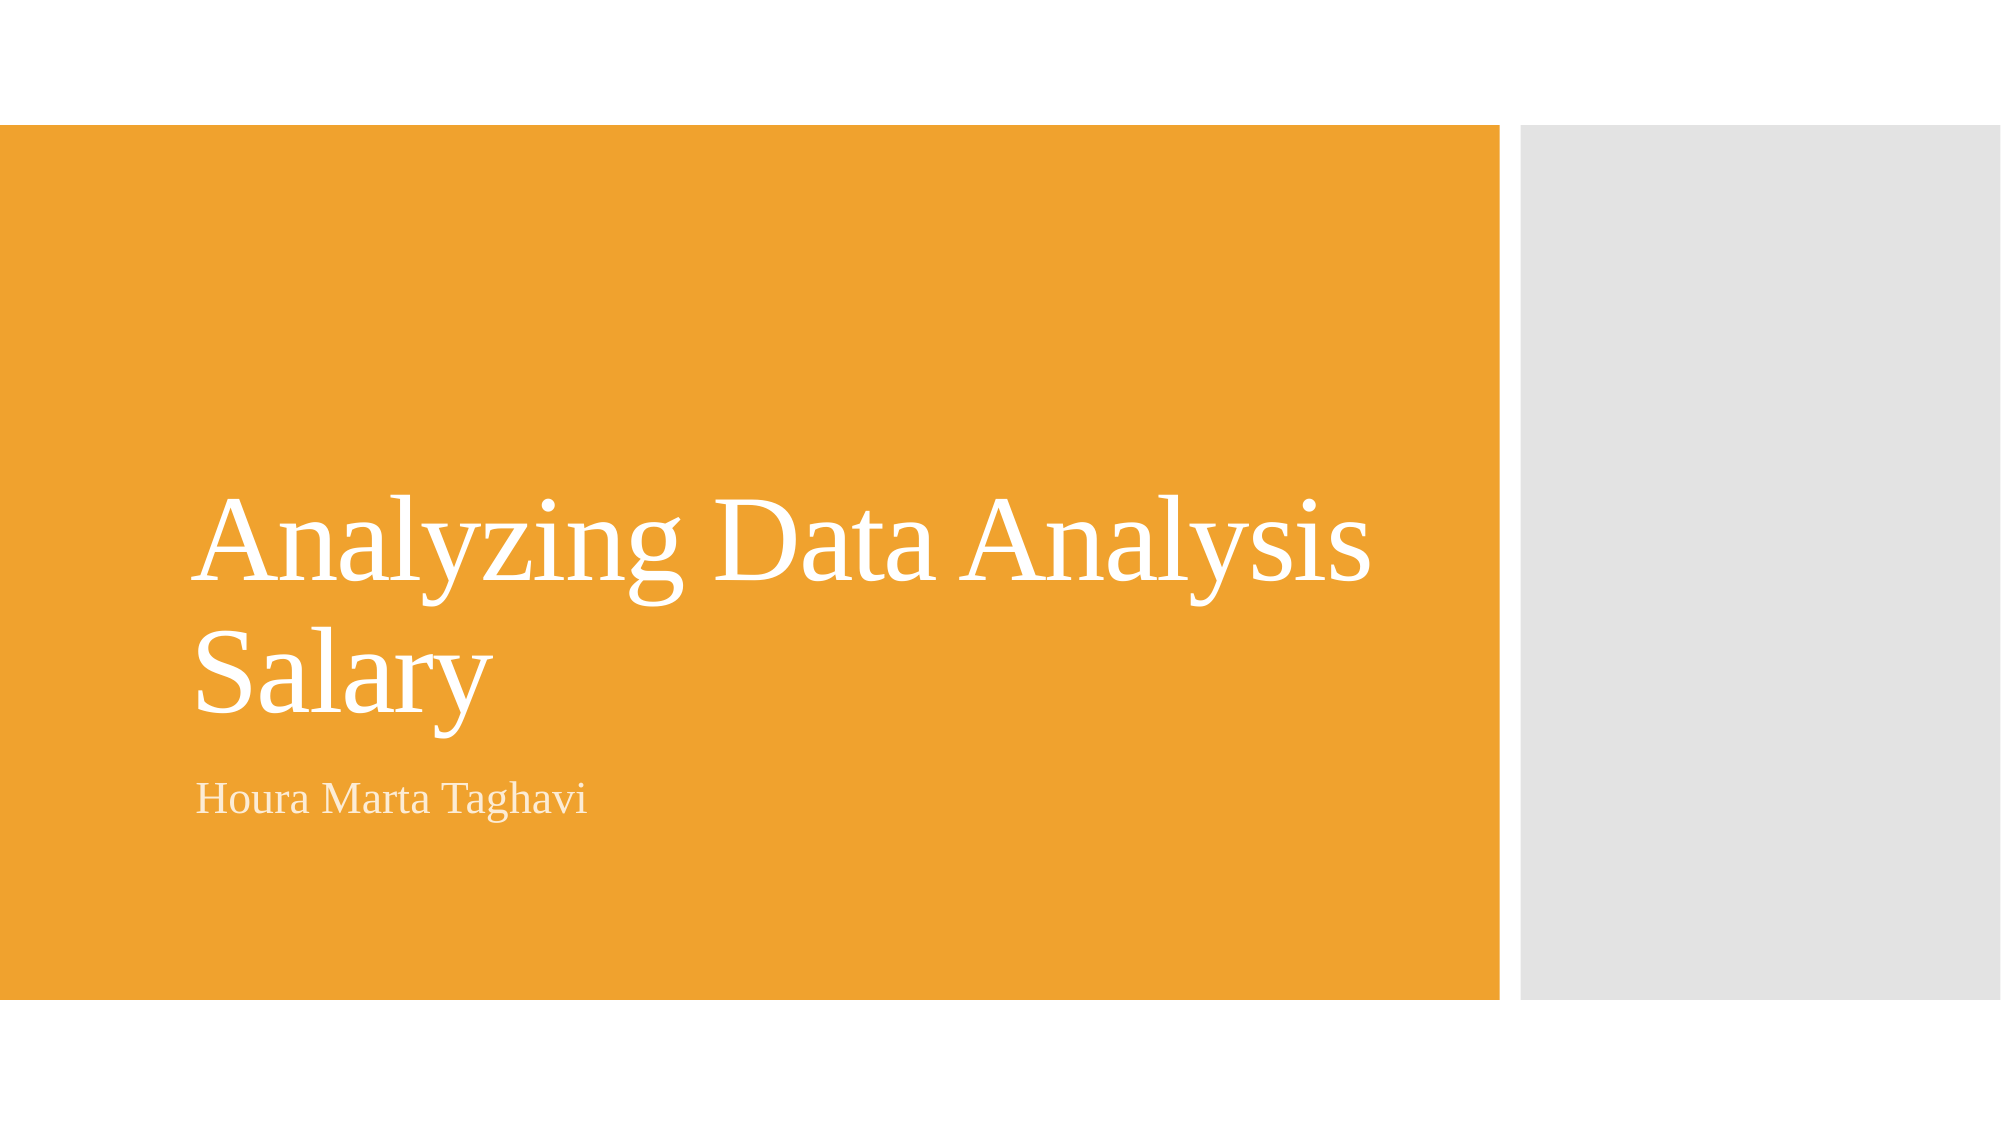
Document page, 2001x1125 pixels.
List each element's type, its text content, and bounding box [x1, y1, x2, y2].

title Analyzing Data Analysis Salary [175, 213, 1423, 747]
subtitle Houra Marta Taghavi [180, 766, 1381, 917]
